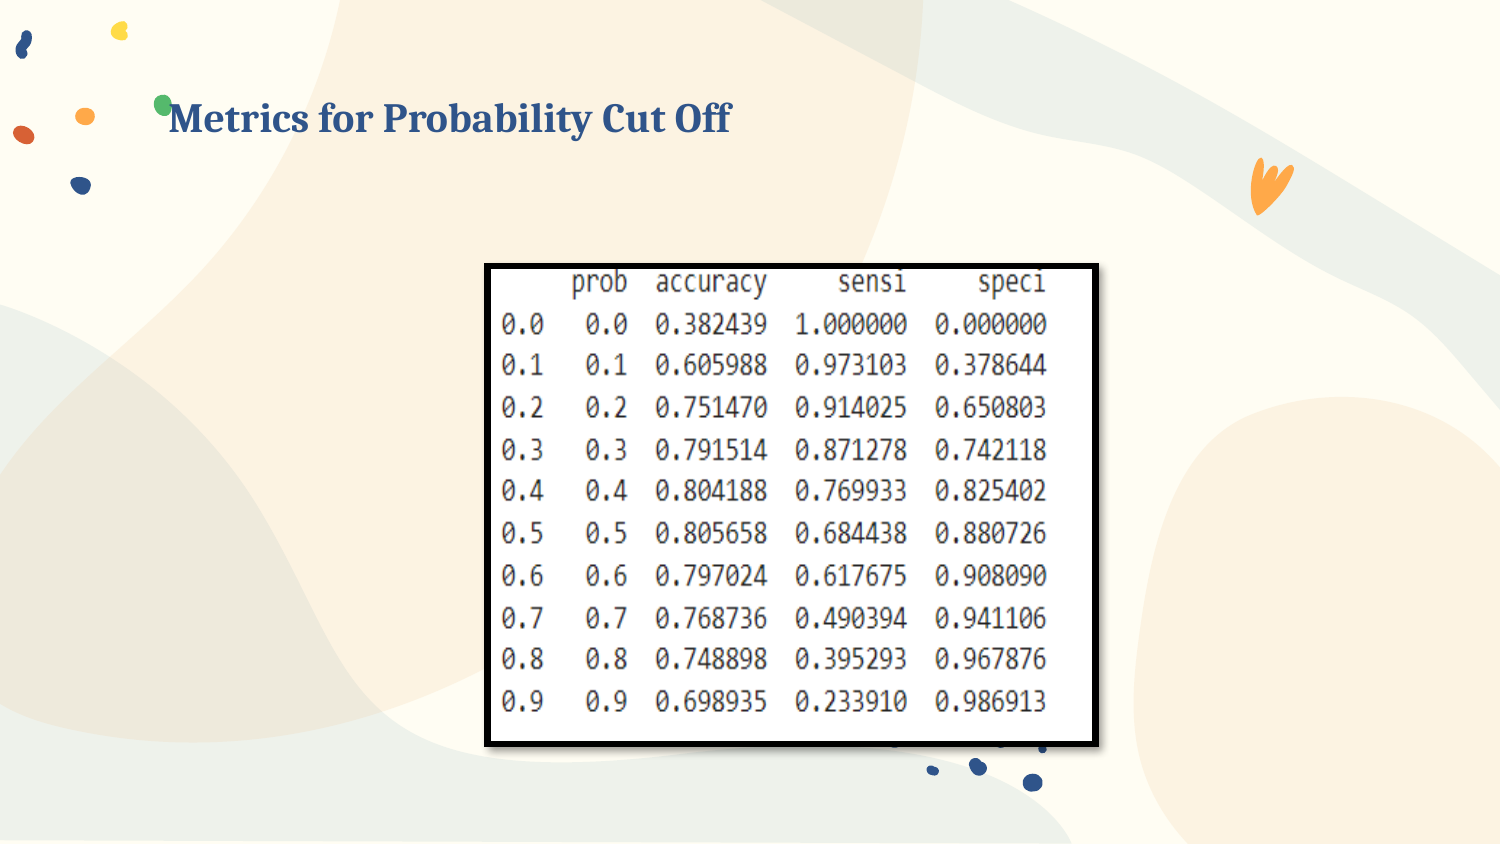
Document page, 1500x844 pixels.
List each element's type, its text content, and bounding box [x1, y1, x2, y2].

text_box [849, 749, 1049, 825]
picture [490, 269, 1093, 741]
text_box [1250, 157, 1294, 216]
title Metrics for Probability Cut Off [153, 69, 1198, 162]
